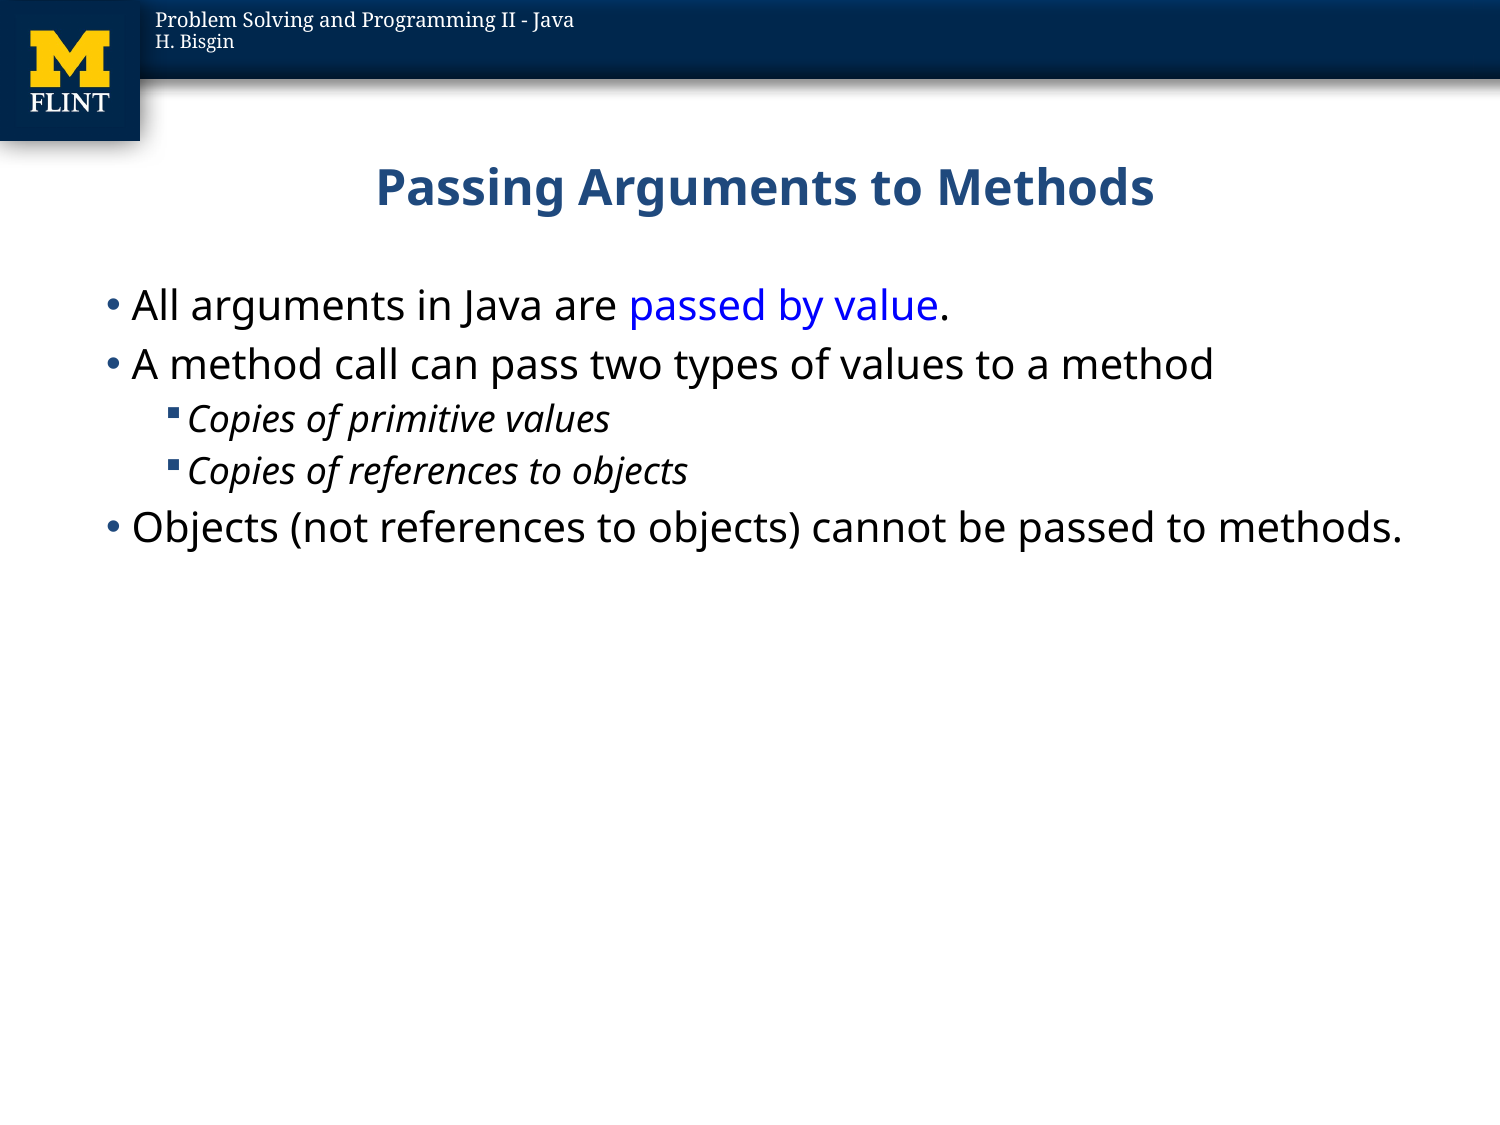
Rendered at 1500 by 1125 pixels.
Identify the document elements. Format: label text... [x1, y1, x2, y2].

picture [0, 0, 1500, 1122]
list All arguments in Java are passed by value. A method call can pass two types of values to a method Copies of primitive values Copies of references to objects Objects (not references to objects) cannot be passed to methods. [75, 269, 1425, 990]
title Passing Arguments to Methods [73, 109, 1457, 263]
